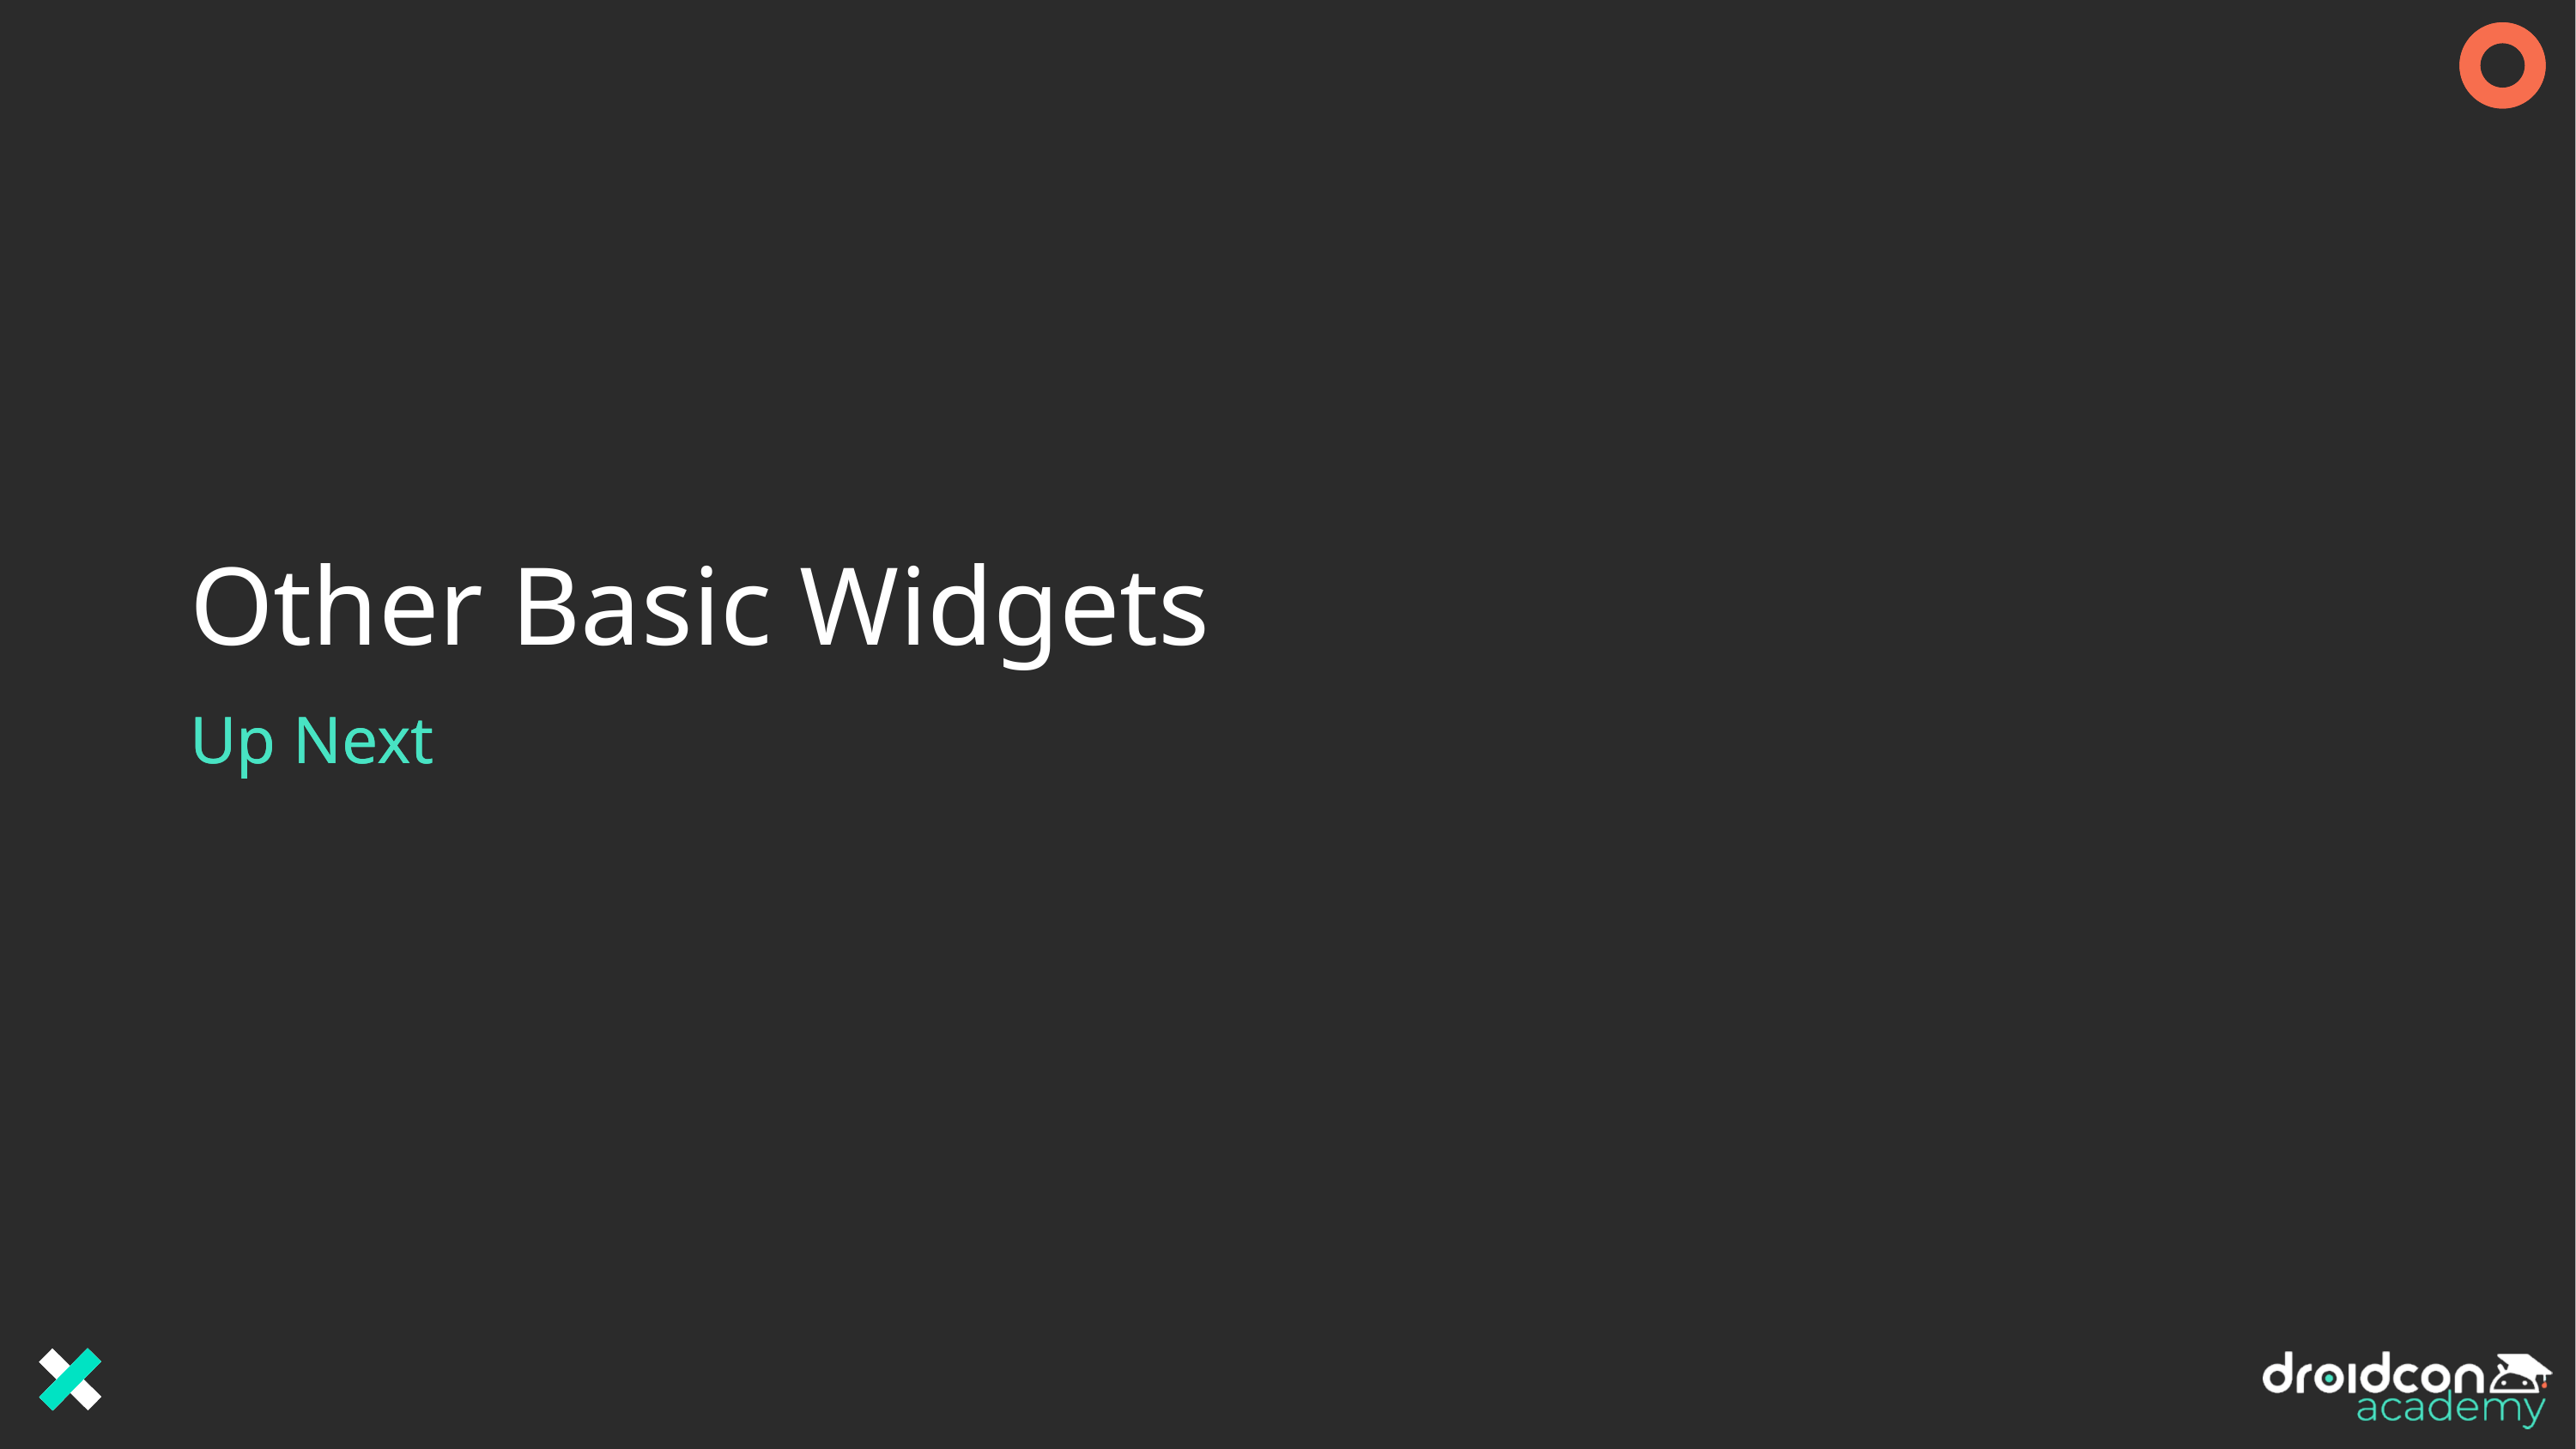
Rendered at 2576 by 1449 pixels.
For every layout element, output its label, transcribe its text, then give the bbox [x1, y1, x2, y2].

picture [2263, 1351, 2553, 1429]
title Other Basic Widgets [177, 261, 2399, 676]
